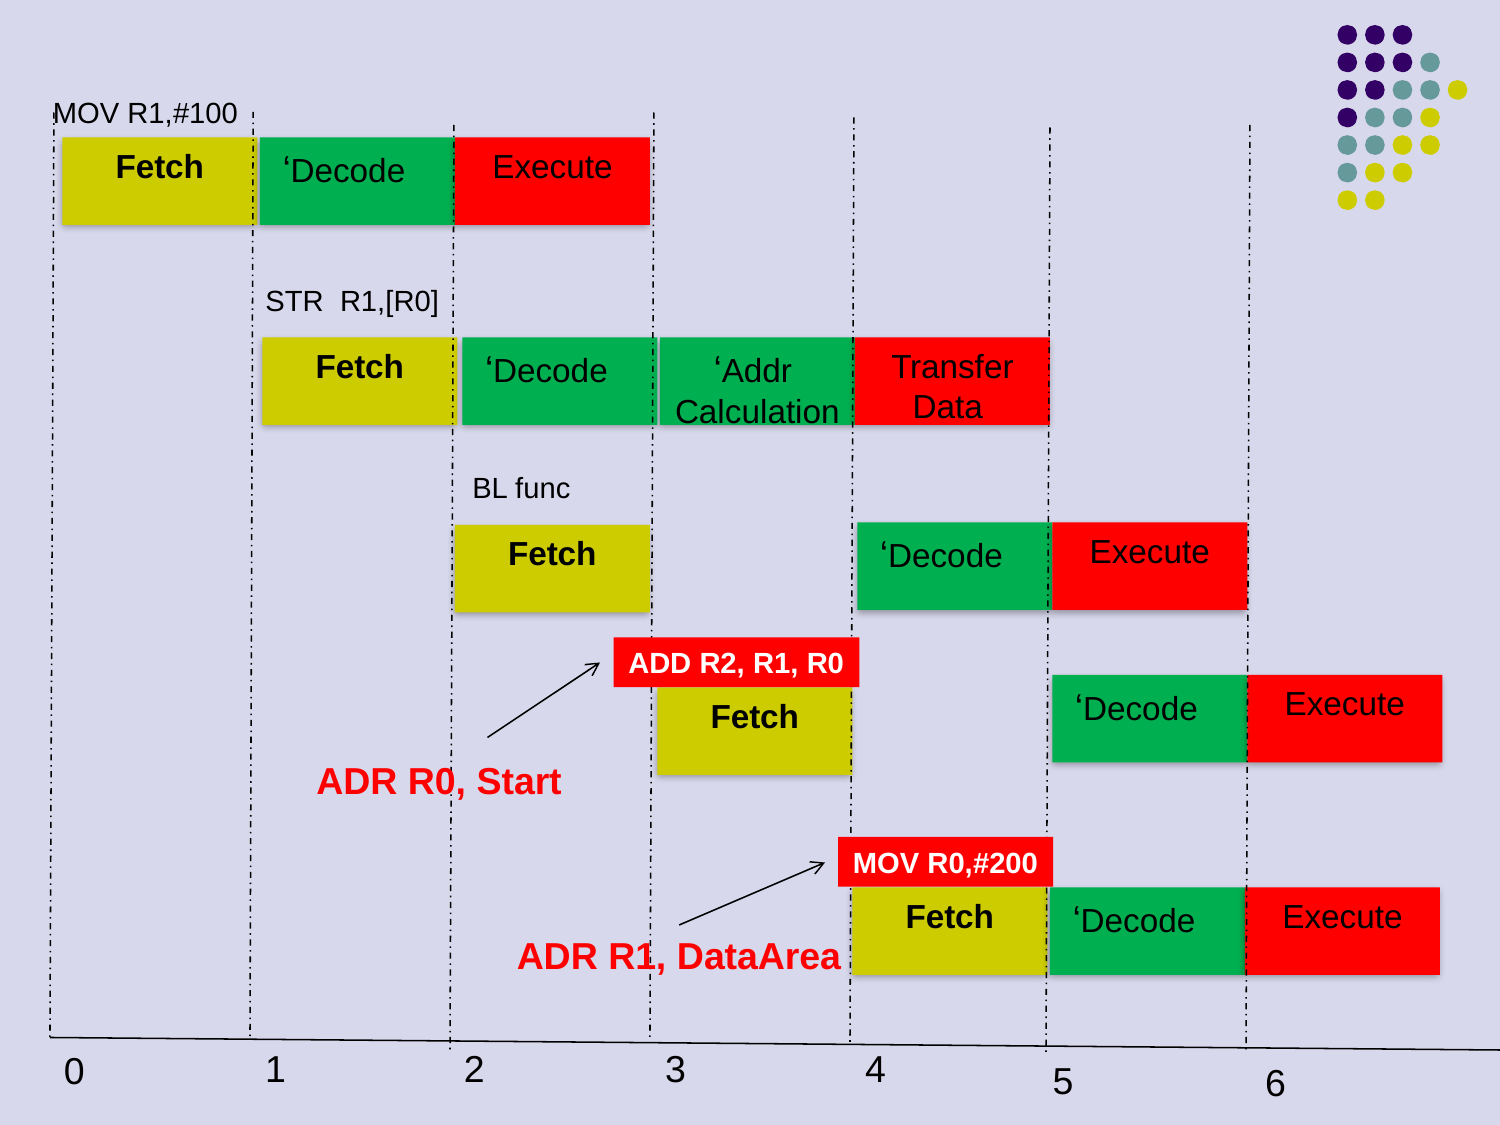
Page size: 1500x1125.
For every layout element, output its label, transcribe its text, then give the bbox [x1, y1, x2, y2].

text_box MOV R1,#100 [38, 86, 254, 137]
text_box 6 [1250, 1059, 1301, 1112]
text_box ADD R2, R1, R0 [659, 637, 844, 688]
text_box ADR R1, DataArea [502, 924, 644, 985]
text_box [849, 117, 855, 1043]
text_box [459, 1037, 849, 1051]
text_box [249, 111, 255, 1038]
text_box ‘Decode [462, 337, 644, 425]
text_box ADR R0, Start [301, 749, 444, 810]
text_box ‘Decode [1055, 887, 1240, 975]
text_box Fetch [262, 337, 444, 425]
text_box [1245, 124, 1251, 1051]
text_box Transfer Data [859, 337, 1040, 425]
text_box Fetch [459, 524, 644, 613]
text_box Execute [1255, 887, 1440, 975]
text_box Execute [1255, 674, 1443, 763]
text_box ‘Decode [259, 137, 444, 225]
text_box 1 [250, 1059, 301, 1098]
text_box BL func [459, 461, 586, 512]
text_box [1055, 1037, 1240, 1051]
text_box MOV R0,#200 [838, 836, 844, 887]
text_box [49, 1037, 444, 1051]
text_box 0 [49, 1058, 100, 1100]
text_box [649, 112, 655, 1038]
text_box ADR R0, Start [459, 749, 577, 810]
text_box Fetch [659, 688, 844, 775]
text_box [487, 662, 601, 738]
text_box ‘Decode [1055, 674, 1240, 763]
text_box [854, 1037, 1040, 1051]
text_box 4 [850, 1059, 901, 1098]
text_box Fetch [859, 887, 1040, 975]
text_box ADD R2, R1, R0 [613, 637, 644, 688]
text_box 3 [650, 1059, 701, 1098]
text_box STR R1,[R0] [259, 274, 444, 325]
text_box Fetch [62, 137, 244, 225]
text_box ‘Addr Calculation [660, 337, 844, 425]
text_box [678, 862, 826, 926]
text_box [449, 124, 455, 1051]
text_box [49, 112, 55, 1038]
text_box Execute [459, 137, 644, 225]
text_box ‘Decode [859, 522, 1040, 610]
text_box MOV R0,#200 [859, 836, 1040, 887]
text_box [1255, 1037, 1500, 1051]
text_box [1045, 127, 1051, 1053]
text_box 5 [1037, 1059, 1089, 1110]
text_box 2 [449, 1059, 500, 1098]
text_box Execute [1055, 522, 1240, 610]
text_box ADR R1, DataArea [659, 924, 844, 985]
